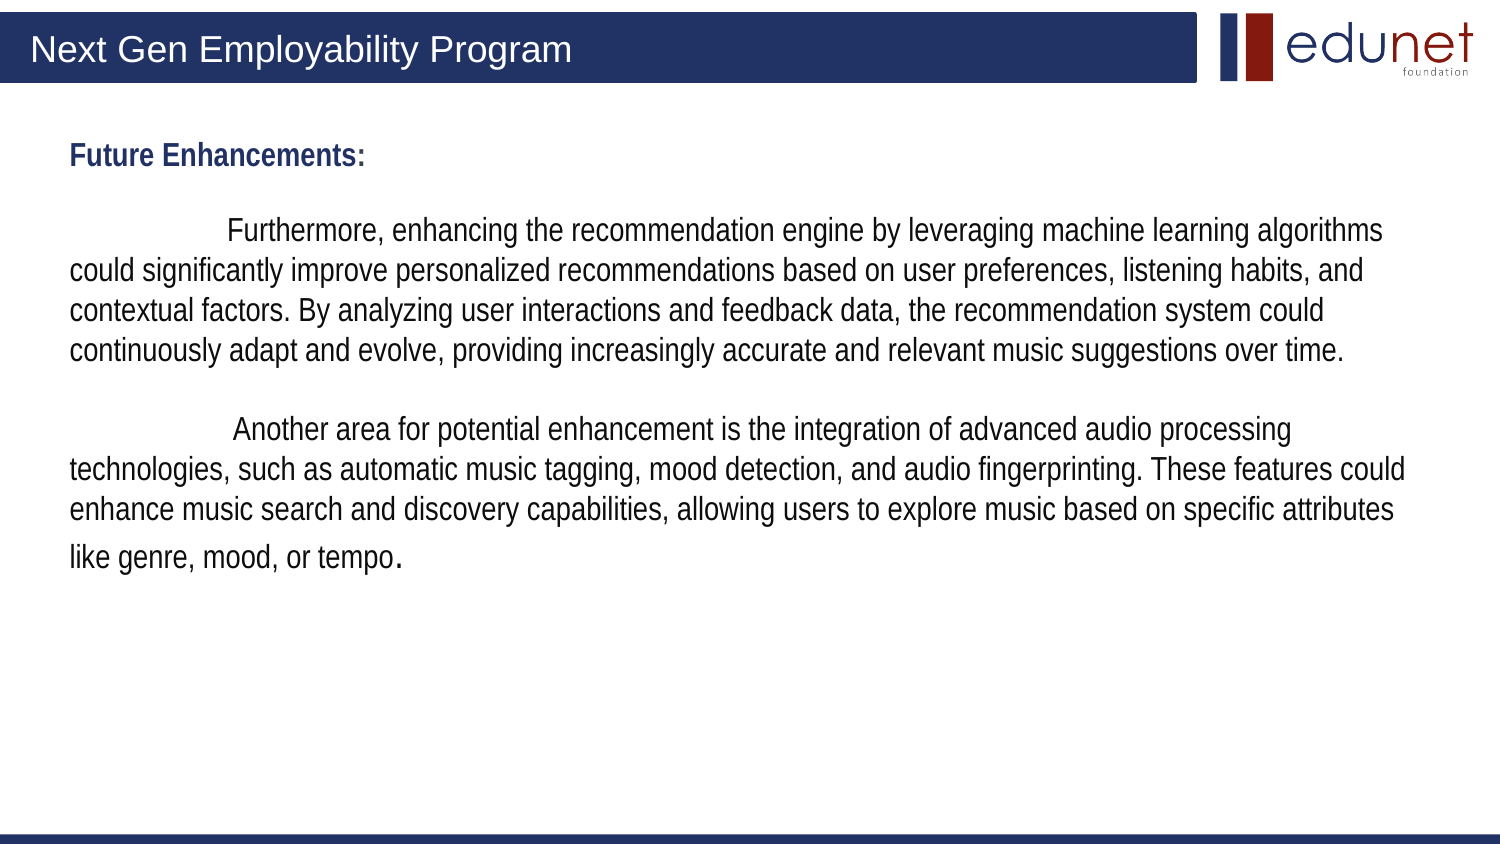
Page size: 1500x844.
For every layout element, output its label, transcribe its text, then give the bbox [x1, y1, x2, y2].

title Future Enhancements: Furthermore, enhancing the recommendation engine by leveraging machine learning algorithms could significantly improve personalized recommendations based on user preferences, listening habits, and contextual factors. By analyzing user interactions and feedback data, the recommendation system could continuously adapt and evolve, providing increasingly accurate and relevant music suggestions over time. Another area for potential enhancement is the integration of advanced audio processing technologies, such as automatic music tagging, mood detection, and audio fingerprinting. These features could enhance music search and discovery capabilities, allowing users to explore music based on specific attributes like genre, mood, or tempo. [54, 125, 1460, 710]
picture [1279, 14, 1482, 83]
